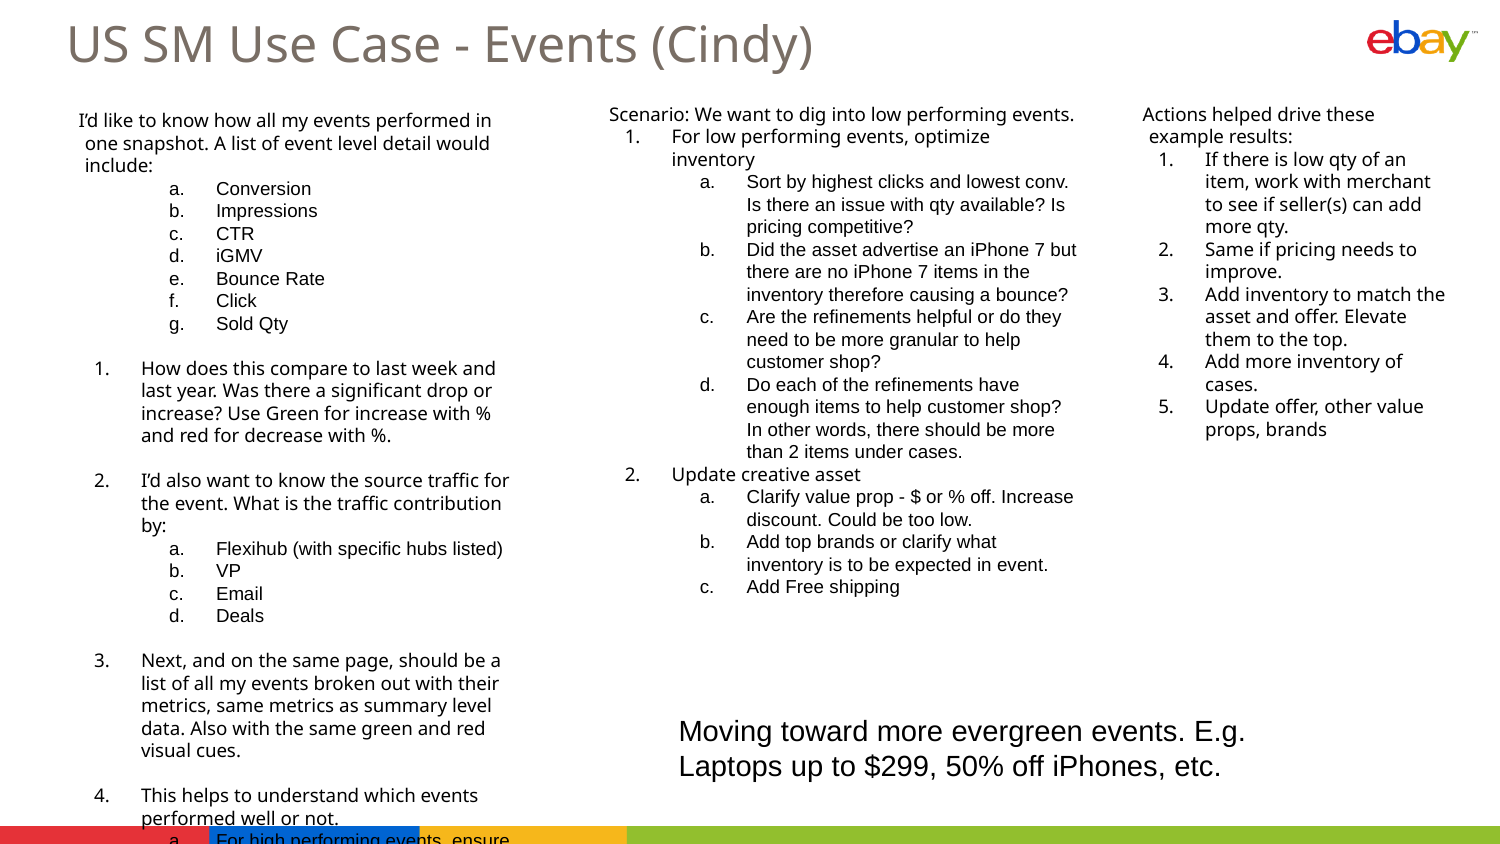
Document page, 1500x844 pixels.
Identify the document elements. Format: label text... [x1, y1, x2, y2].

list I’d like to know how all my events performed in one snapshot. A list of event level detail would include: Conversion Impressions CTR iGMV Bounce Rate Click Sold Qty How does this compare to last week and last year. Was there a significant drop or increase? Use Green for increase with % and red for decrease with %. I’d also want to know the source traffic for the event. What is the traffic contribution by: Flexihub (with specific hubs listed) VP Email Deals Next, and on the same page, should be a list of all my events broken out with their metrics, same metrics as summary level data. Also with the same green and red visual cues. This helps to understand which events performed well or not. For high performing events, ensure there is plenty of inventory and continue to monitor. If it ain’t broke, don’t fix it. [51, 93, 544, 810]
picture [1449, 20, 1478, 62]
picture [0, 826, 1500, 844]
list Scenario: We want to dig into low performing events. For low performing events, optimize inventory Sort by highest clicks and lowest conv. Is there an issue with qty available? Is pricing competitive? Did the asset advertise an iPhone 7 but there are no iPhone 7 items in the inventory therefore causing a bounce? Are the refinements helpful or do they need to be more granular to help customer shop? Do each of the refinements have enough items to help customer shop? In other words, there should be more than 2 items under cases. Update creative asset Clarify value prop - $ or % off. Increase discount. Could be too low. Add top brands or clarify what inventory is to be expected in event. Add Free shipping [581, 87, 1093, 745]
text_box Moving toward more evergreen events. E.g. Laptops up to $299, 50% off iPhones, etc. [663, 697, 1363, 810]
list Actions helped drive these example results: If there is low qty of an item, work with merchant to see if seller(s) can add more qty. Same if pricing needs to improve. Add inventory to match the asset and offer. Elevate them to the top. Add more inventory of cases. Update offer, other value props, brands [1115, 87, 1466, 745]
title US SM Use Case - Events (Cindy) [51, 0, 1449, 92]
